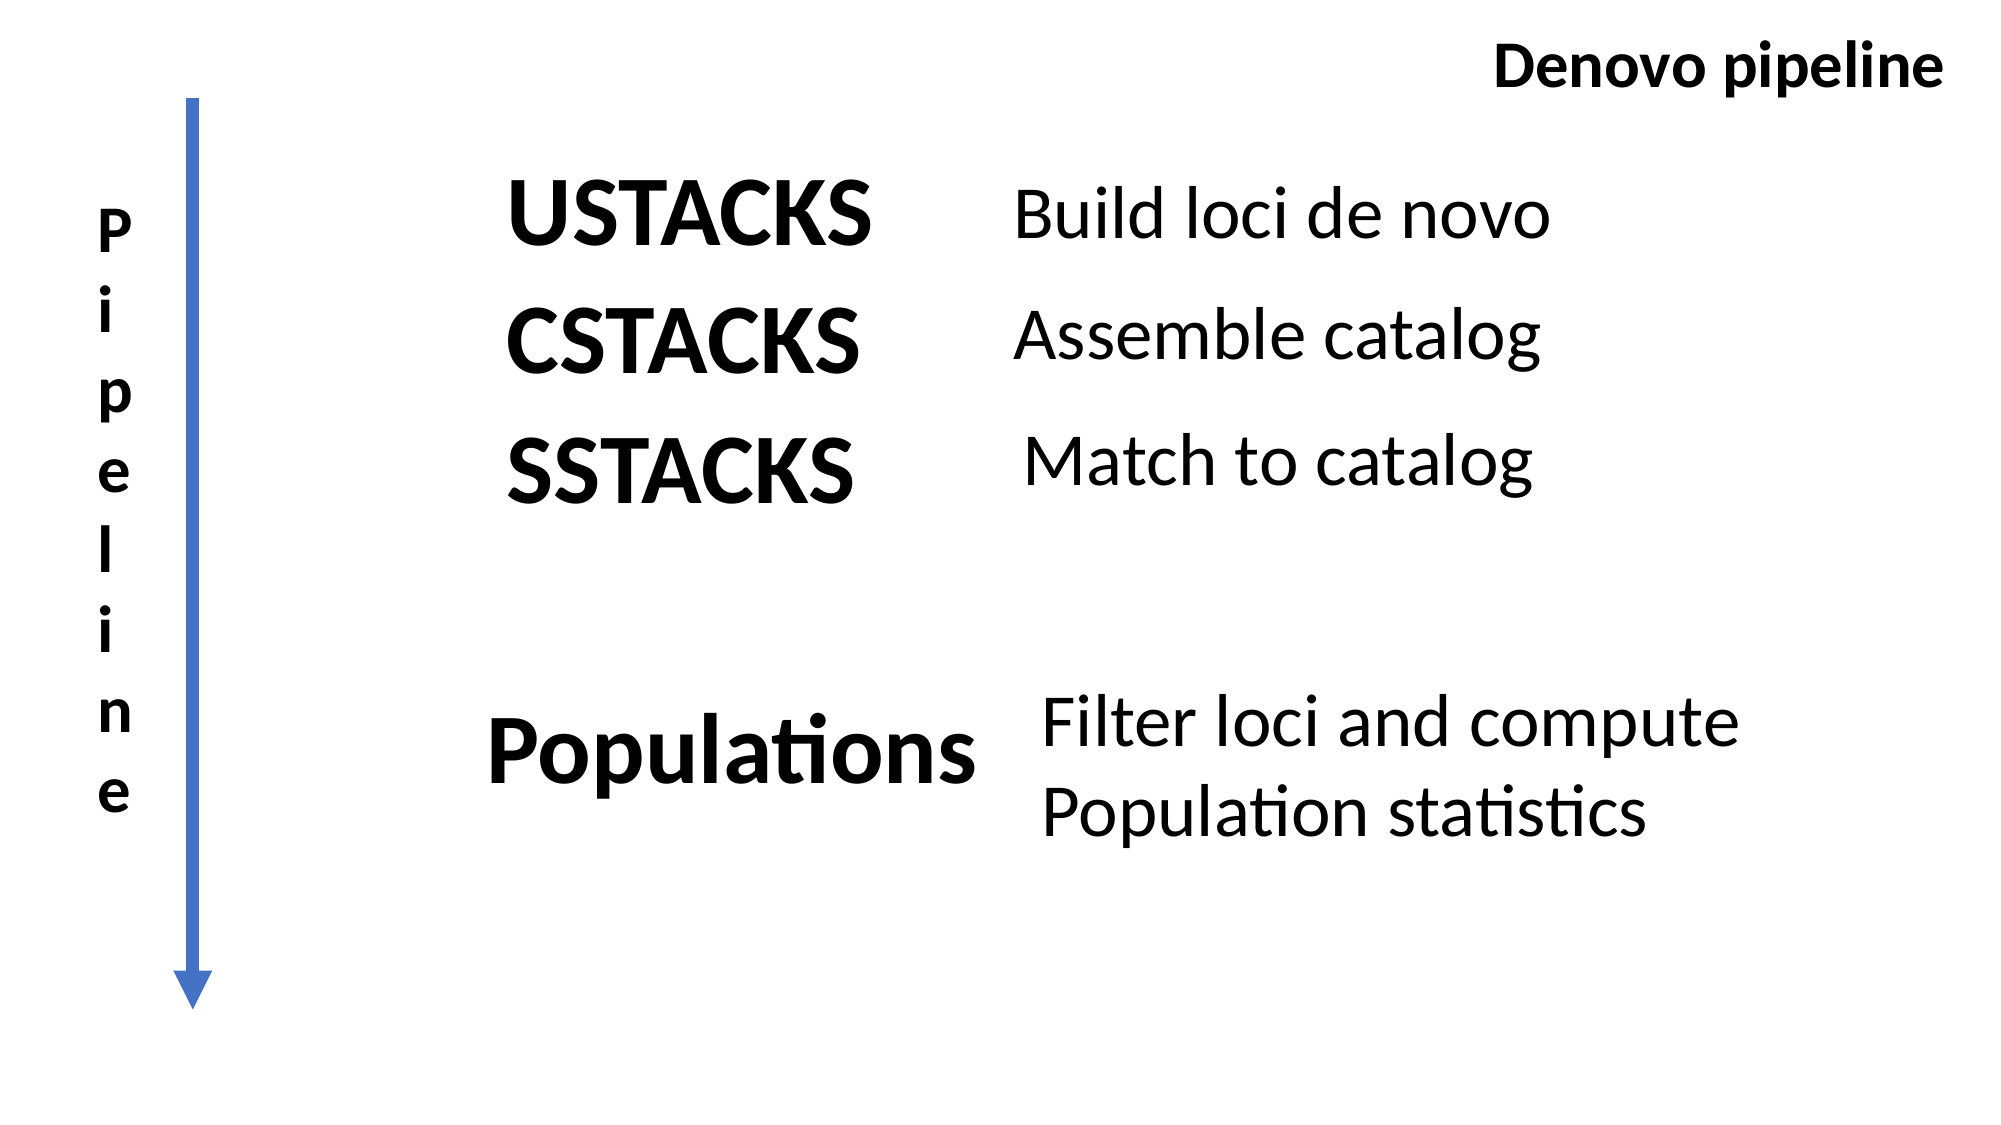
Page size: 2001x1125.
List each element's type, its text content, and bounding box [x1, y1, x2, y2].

text_box Populations [471, 675, 994, 811]
text_box Denovo pipeline [1478, 13, 1961, 109]
text_box Assemble catalog [998, 276, 1558, 382]
text_box Match to catalog [1008, 402, 1550, 508]
text_box SSTACKS [491, 395, 871, 531]
text_box Pipel ine [82, 178, 161, 833]
text_box Filter loci and compute Population statistics [1026, 663, 1773, 859]
text_box USTACKS [492, 138, 889, 273]
text_box CSTACKS [491, 266, 877, 402]
text_box Build loci de novo [998, 155, 1568, 261]
